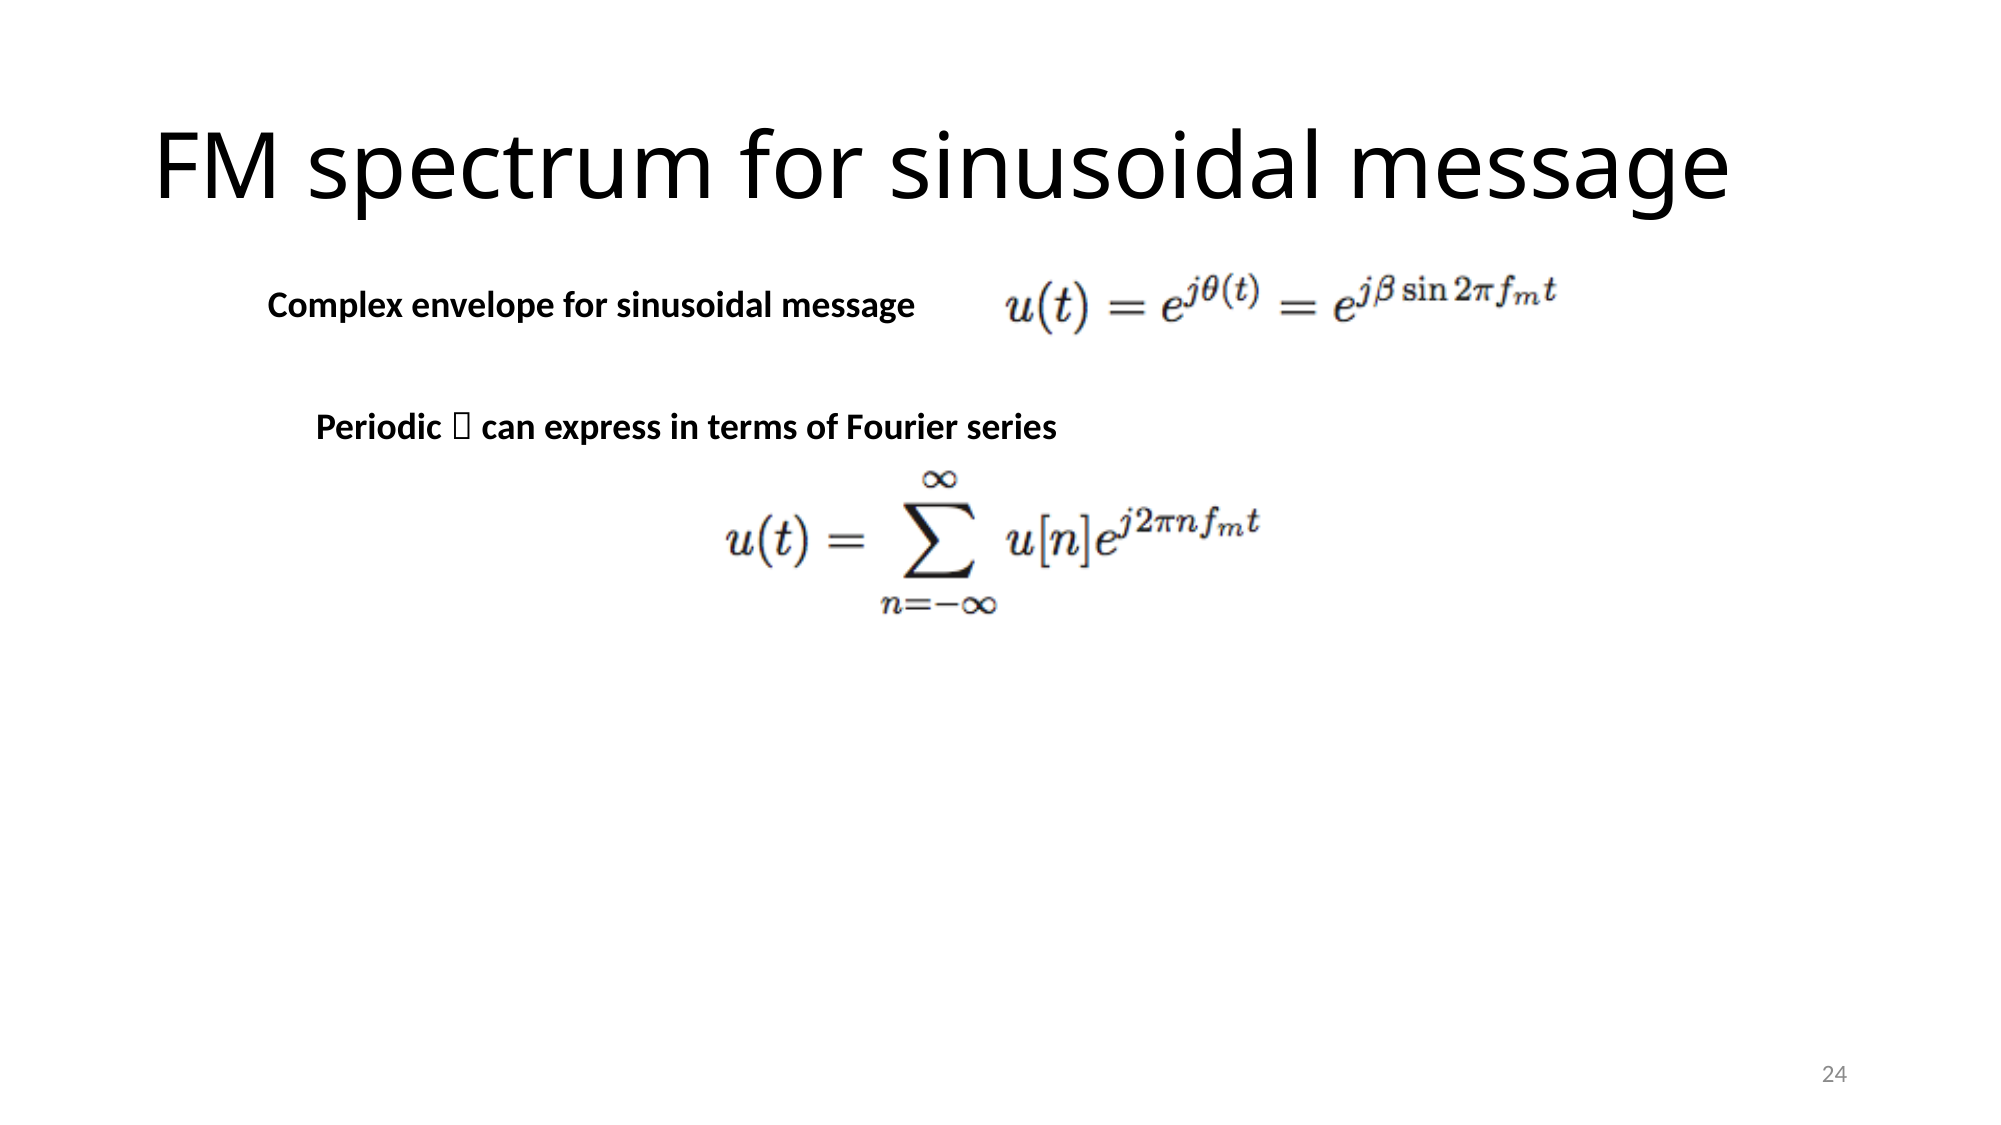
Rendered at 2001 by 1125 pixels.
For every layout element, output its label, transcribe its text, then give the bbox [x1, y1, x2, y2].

text_box Periodic  can express in terms of Fourier series [301, 394, 1073, 455]
title FM spectrum for sinusoidal message [137, 59, 1863, 278]
picture [992, 259, 1595, 364]
picture [706, 463, 1294, 631]
slide_number 24 [1412, 1042, 1863, 1103]
text_box Complex envelope for sinusoidal message [253, 272, 932, 333]
